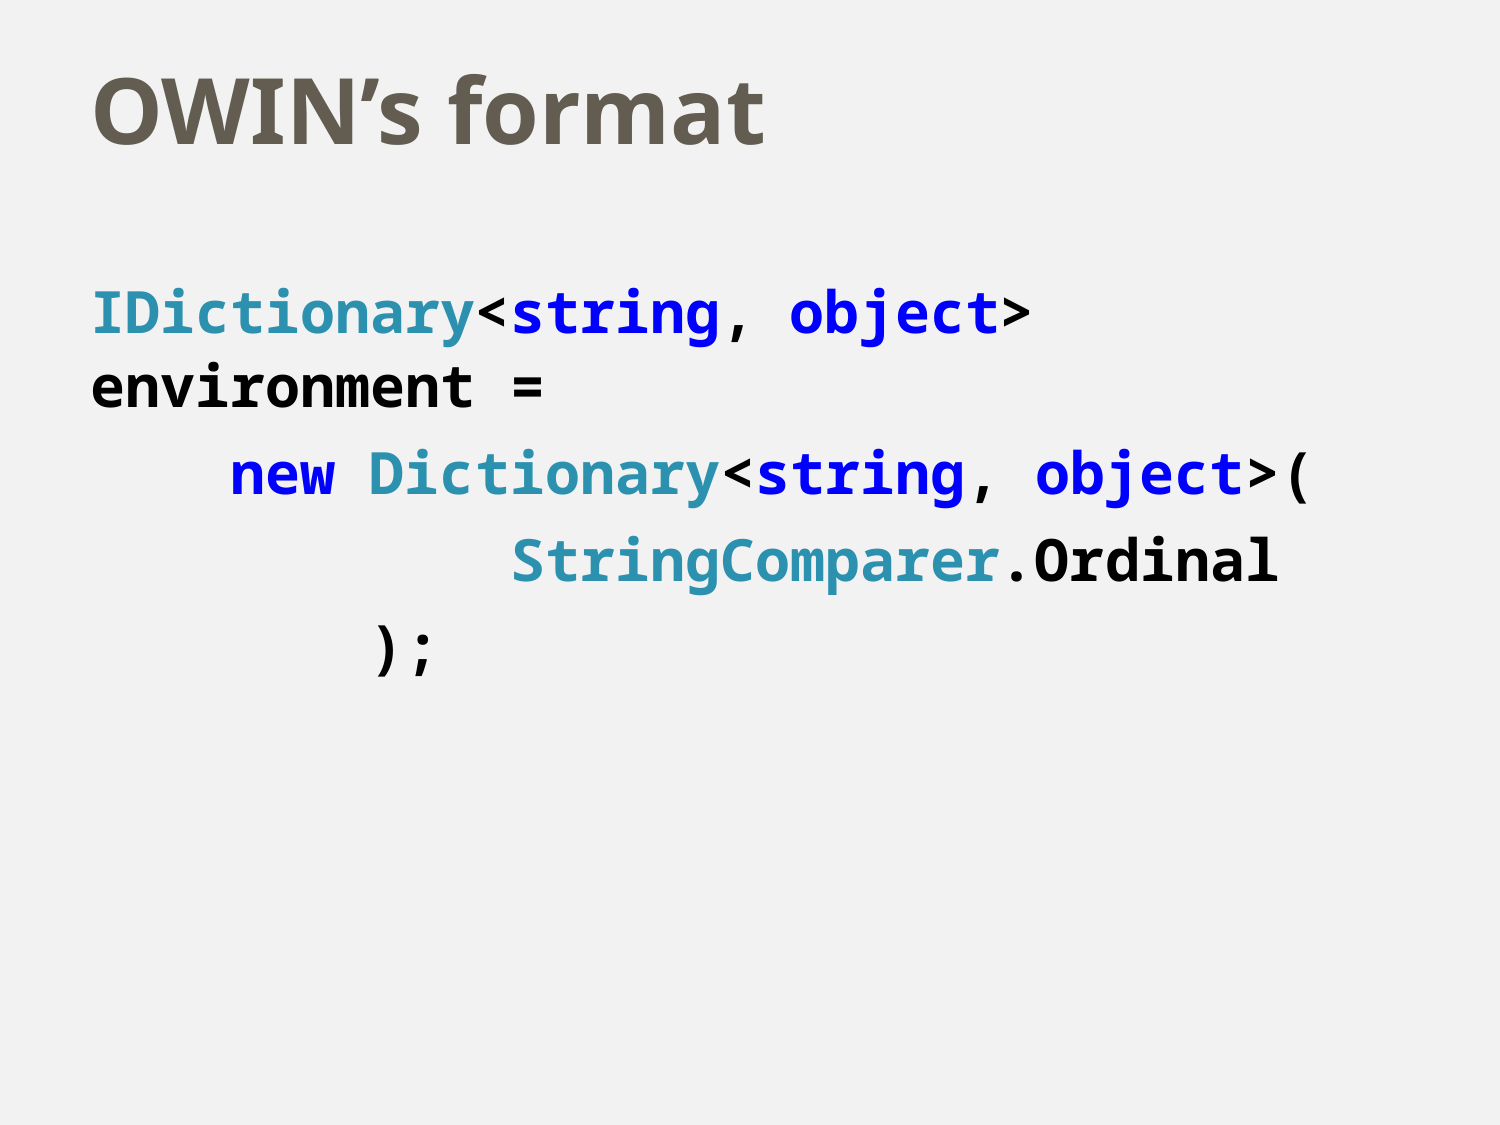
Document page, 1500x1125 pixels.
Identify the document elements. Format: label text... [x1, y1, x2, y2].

title OWIN’s format [75, 45, 1425, 233]
list IDictionary<string, object> environment = new Dictionary<string, object>( StringComparer.Ordinal ); [75, 262, 1425, 908]
